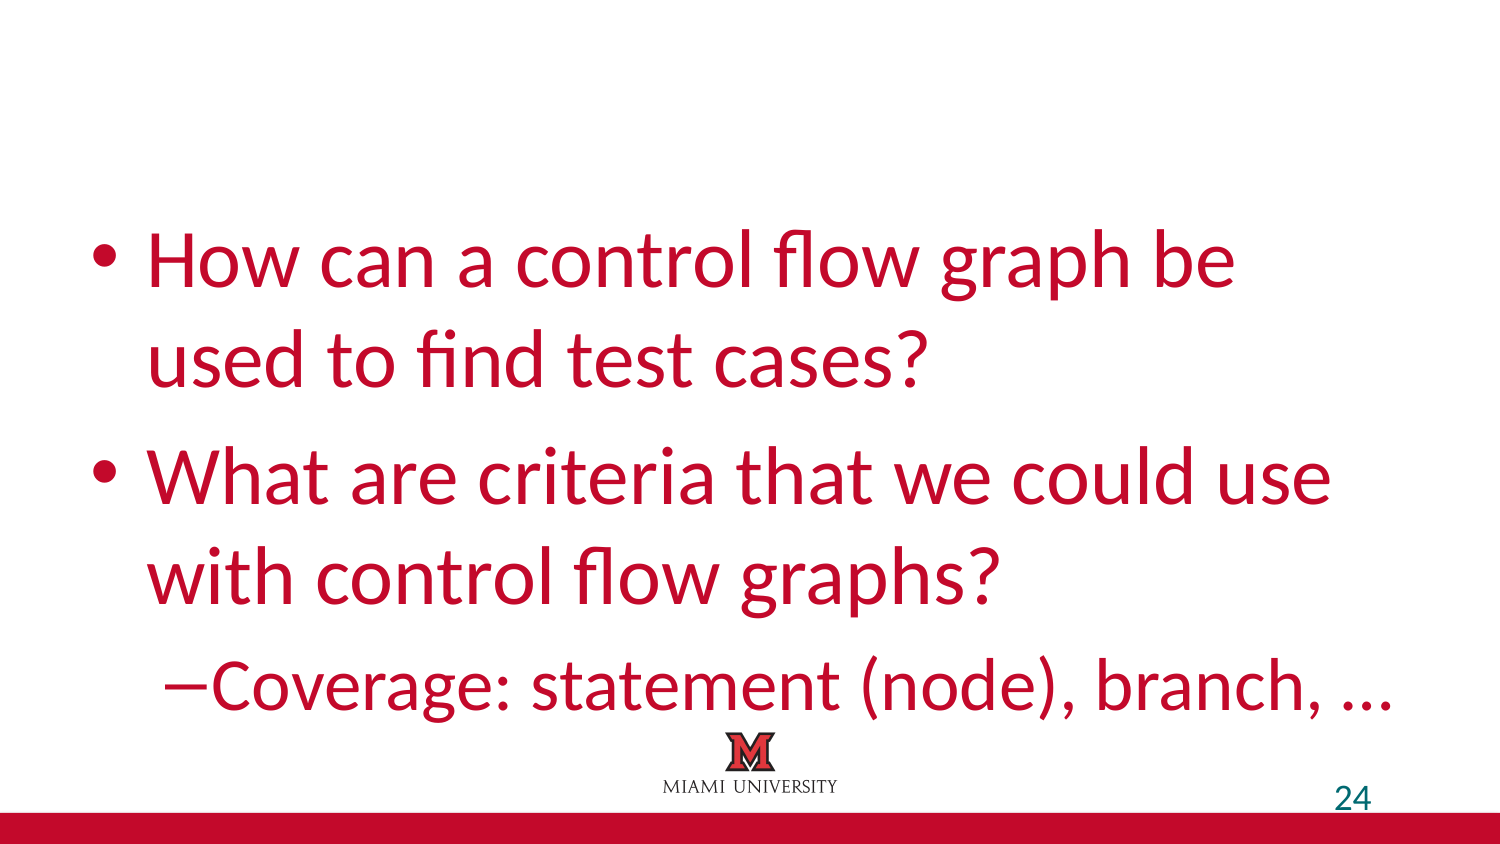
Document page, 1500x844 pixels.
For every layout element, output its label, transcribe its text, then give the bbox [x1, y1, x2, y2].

list How can a control flow graph be used to find test cases? What are criteria that we could use with control flow graphs? Coverage: statement (node), branch, … [75, 196, 1425, 754]
slide_number 24 [1319, 765, 1425, 797]
